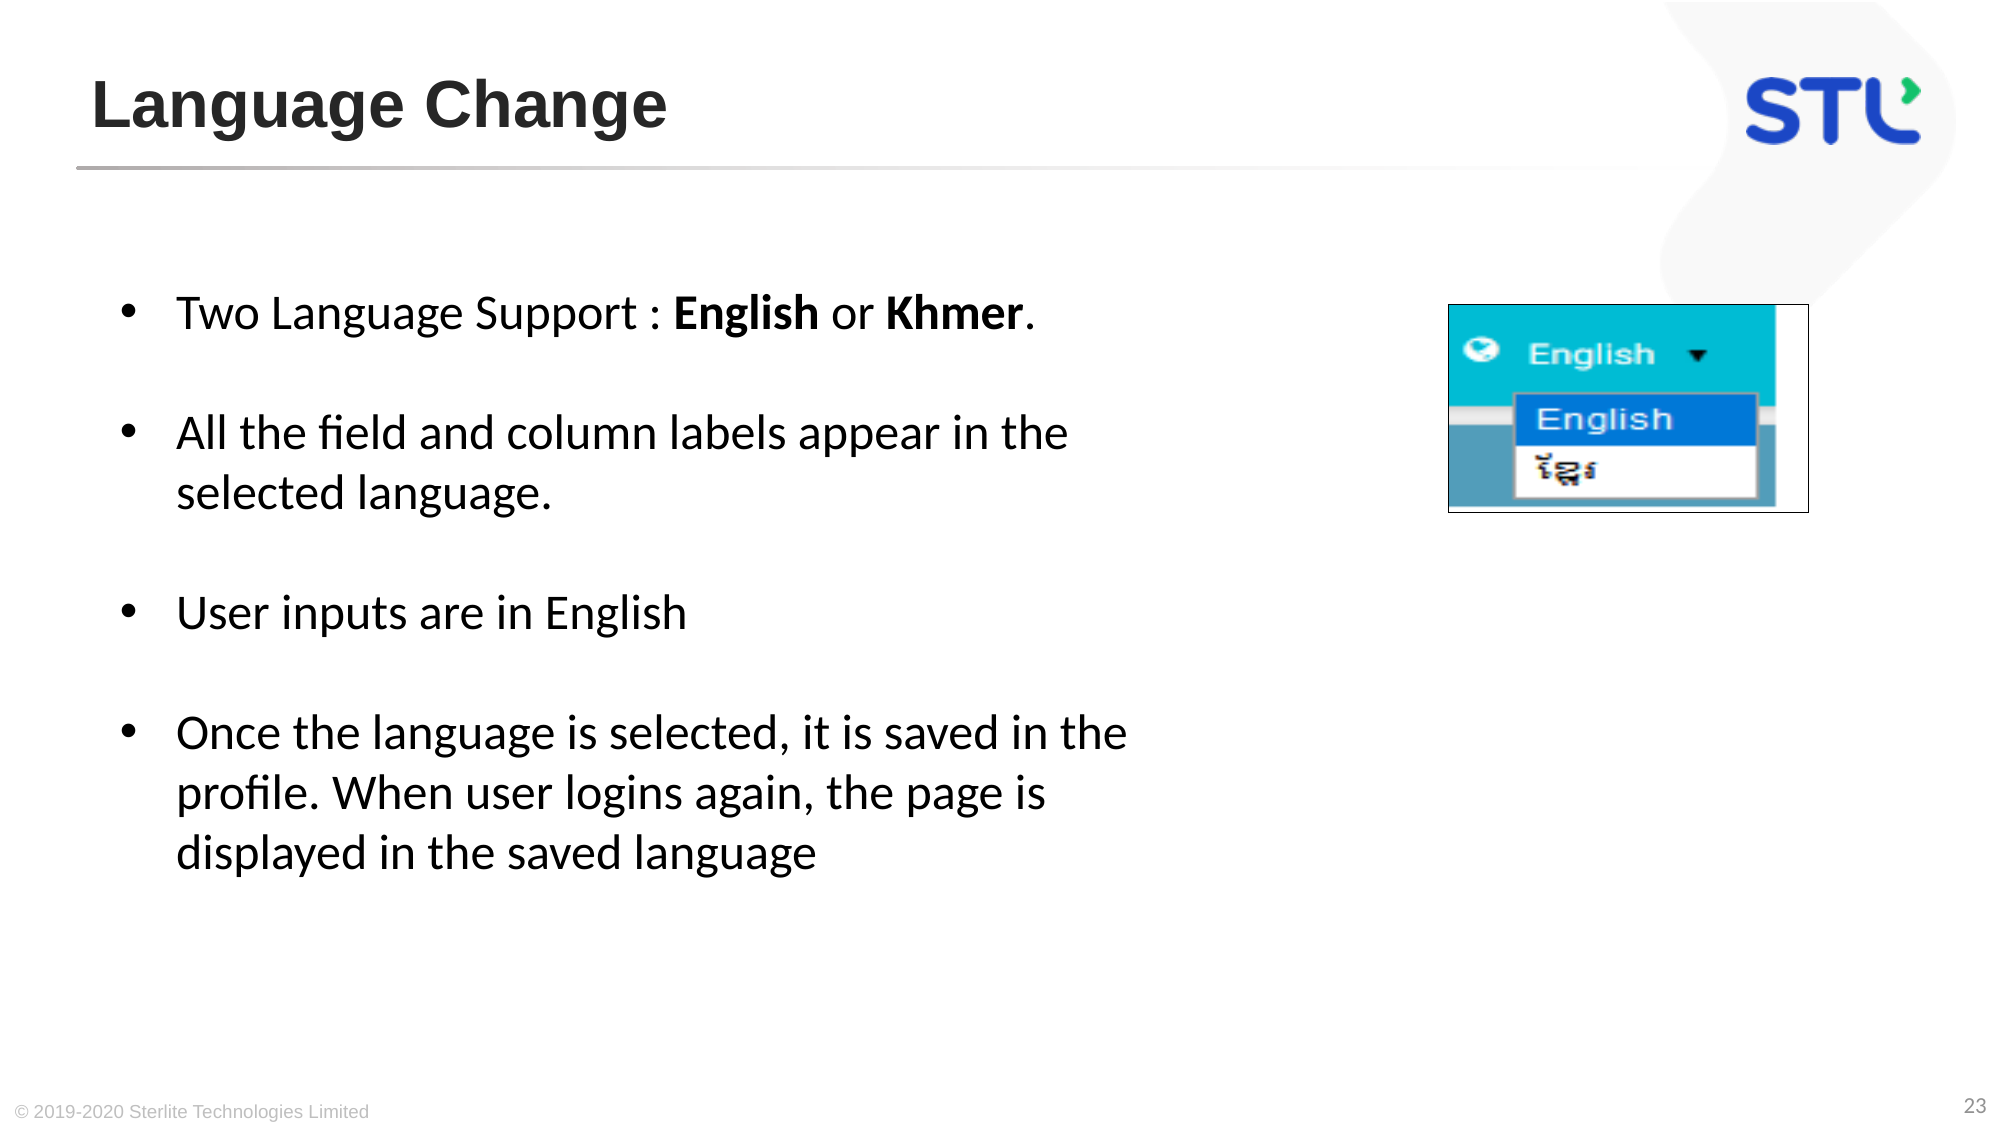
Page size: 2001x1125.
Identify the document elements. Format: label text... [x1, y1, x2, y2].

picture [1447, 303, 1809, 513]
slide_number 23 [1955, 1083, 1996, 1125]
text_box Two Language Support : English or Khmer. All the field and column labels appear in the selected language. User inputs are in English Once the language is selected, it is saved in the profile. When user logins again, the page is displayed in the saved language [104, 272, 1259, 1068]
picture [1746, 77, 1921, 145]
footer © 2019-2020 Sterlite Technologies Limited [0, 1083, 455, 1125]
title Language Change [76, 35, 1564, 167]
